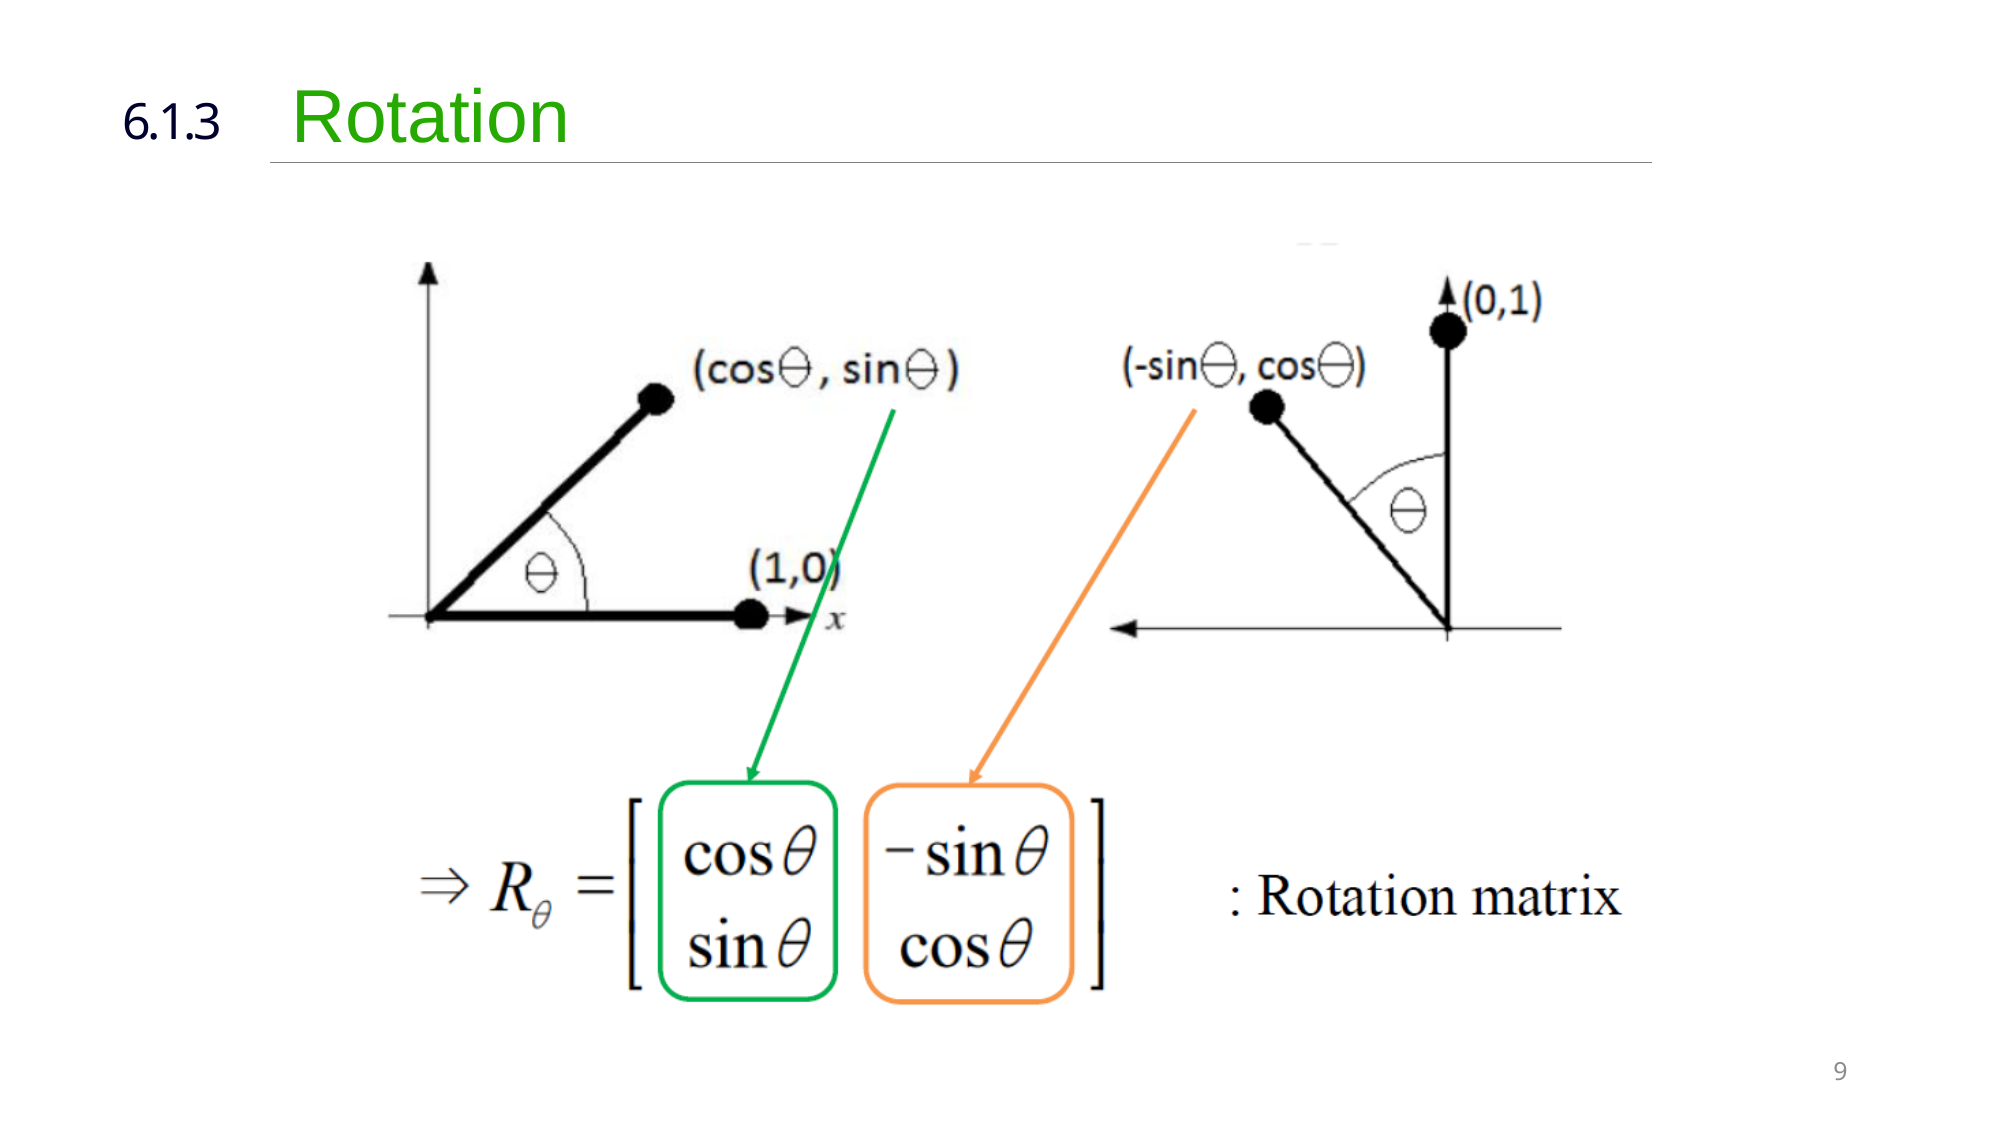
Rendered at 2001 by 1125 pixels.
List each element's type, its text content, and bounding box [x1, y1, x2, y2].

slide_number 9 [1412, 1042, 1863, 1103]
picture [340, 198, 1660, 1043]
text_box 6.1.3 [107, 81, 284, 157]
text_box Rotation [276, 60, 1905, 166]
